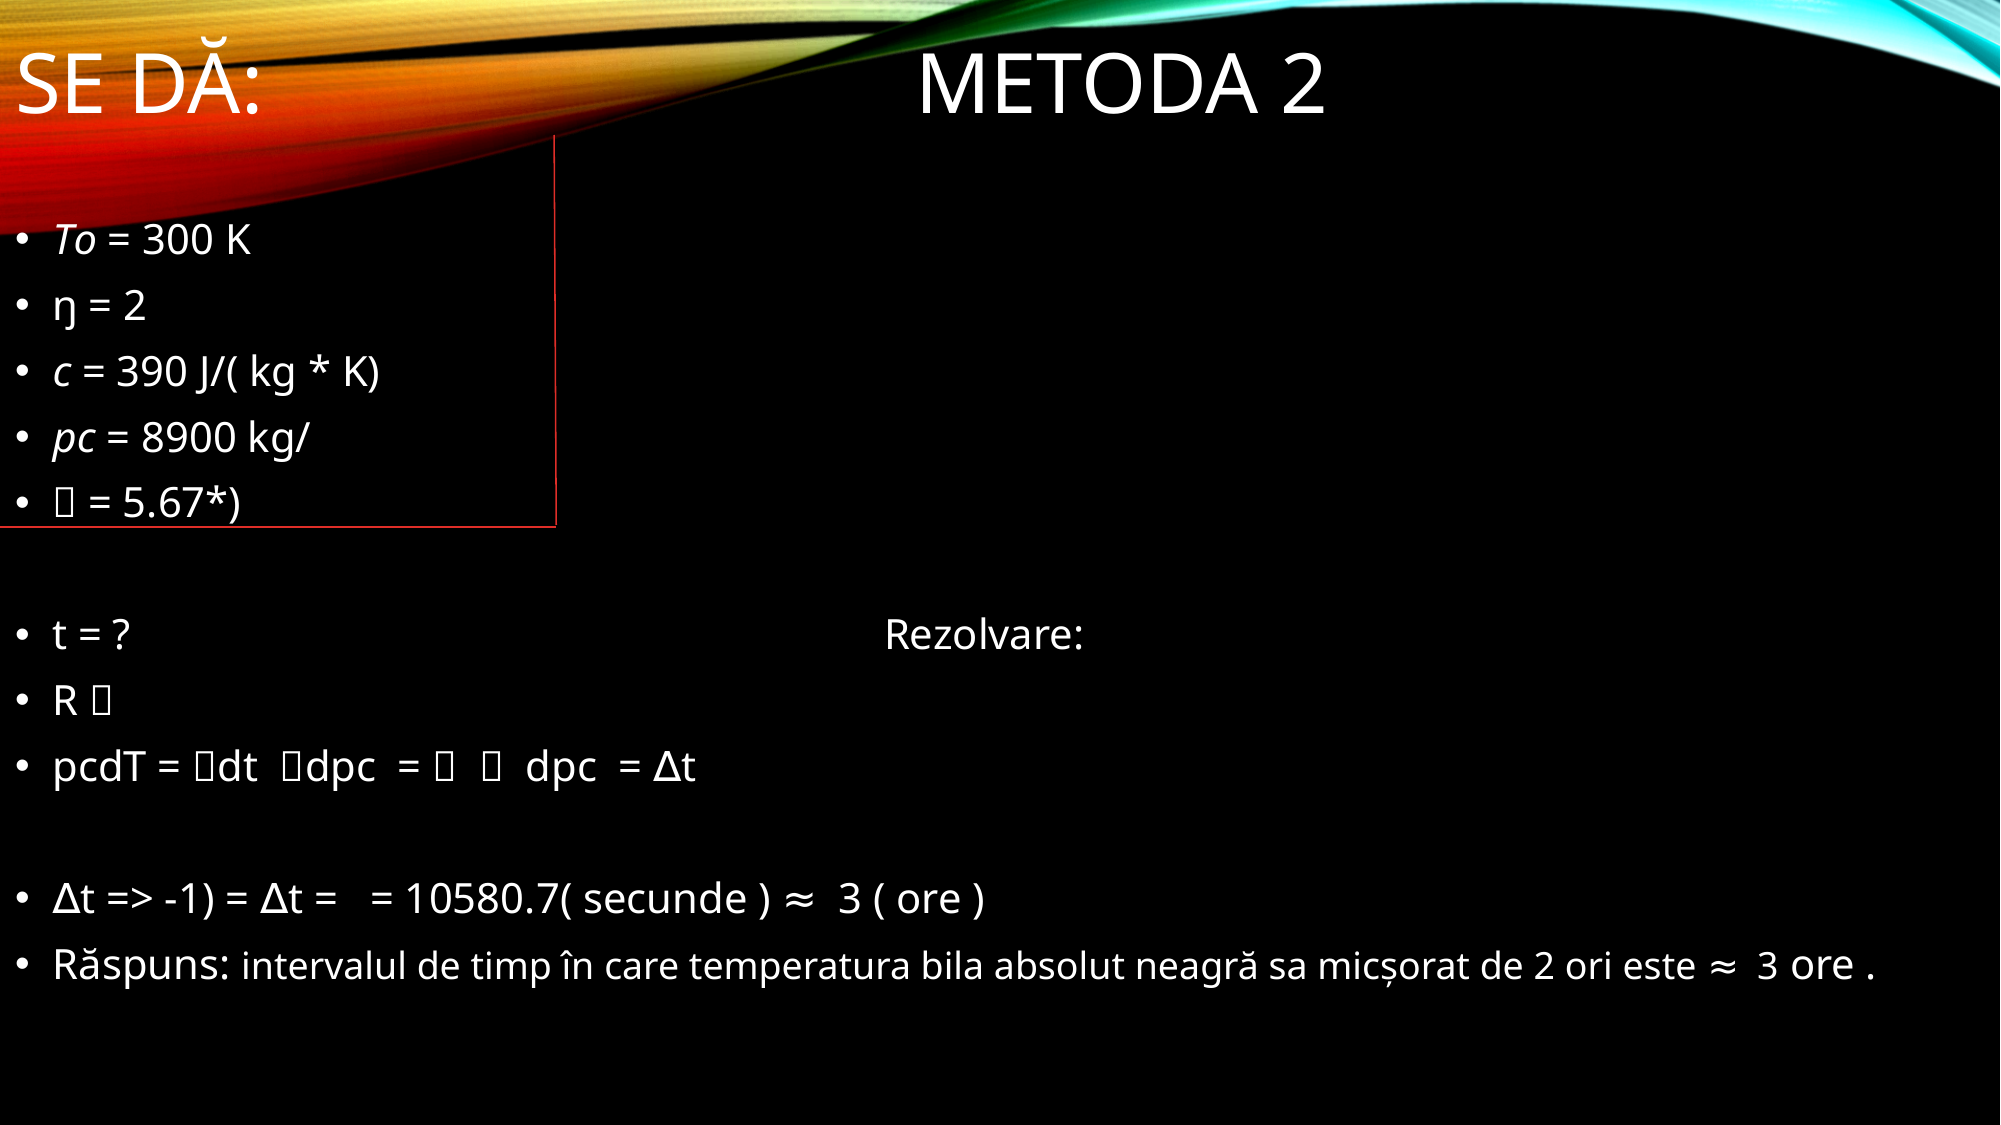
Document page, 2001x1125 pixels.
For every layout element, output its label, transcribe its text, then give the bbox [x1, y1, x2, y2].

picture [196, 227, 208, 237]
picture [557, 0, 2000, 237]
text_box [553, 134, 557, 526]
title Se dă: Metoda 2 [0, 0, 1413, 173]
picture [172, 227, 184, 237]
picture [0, 173, 553, 237]
